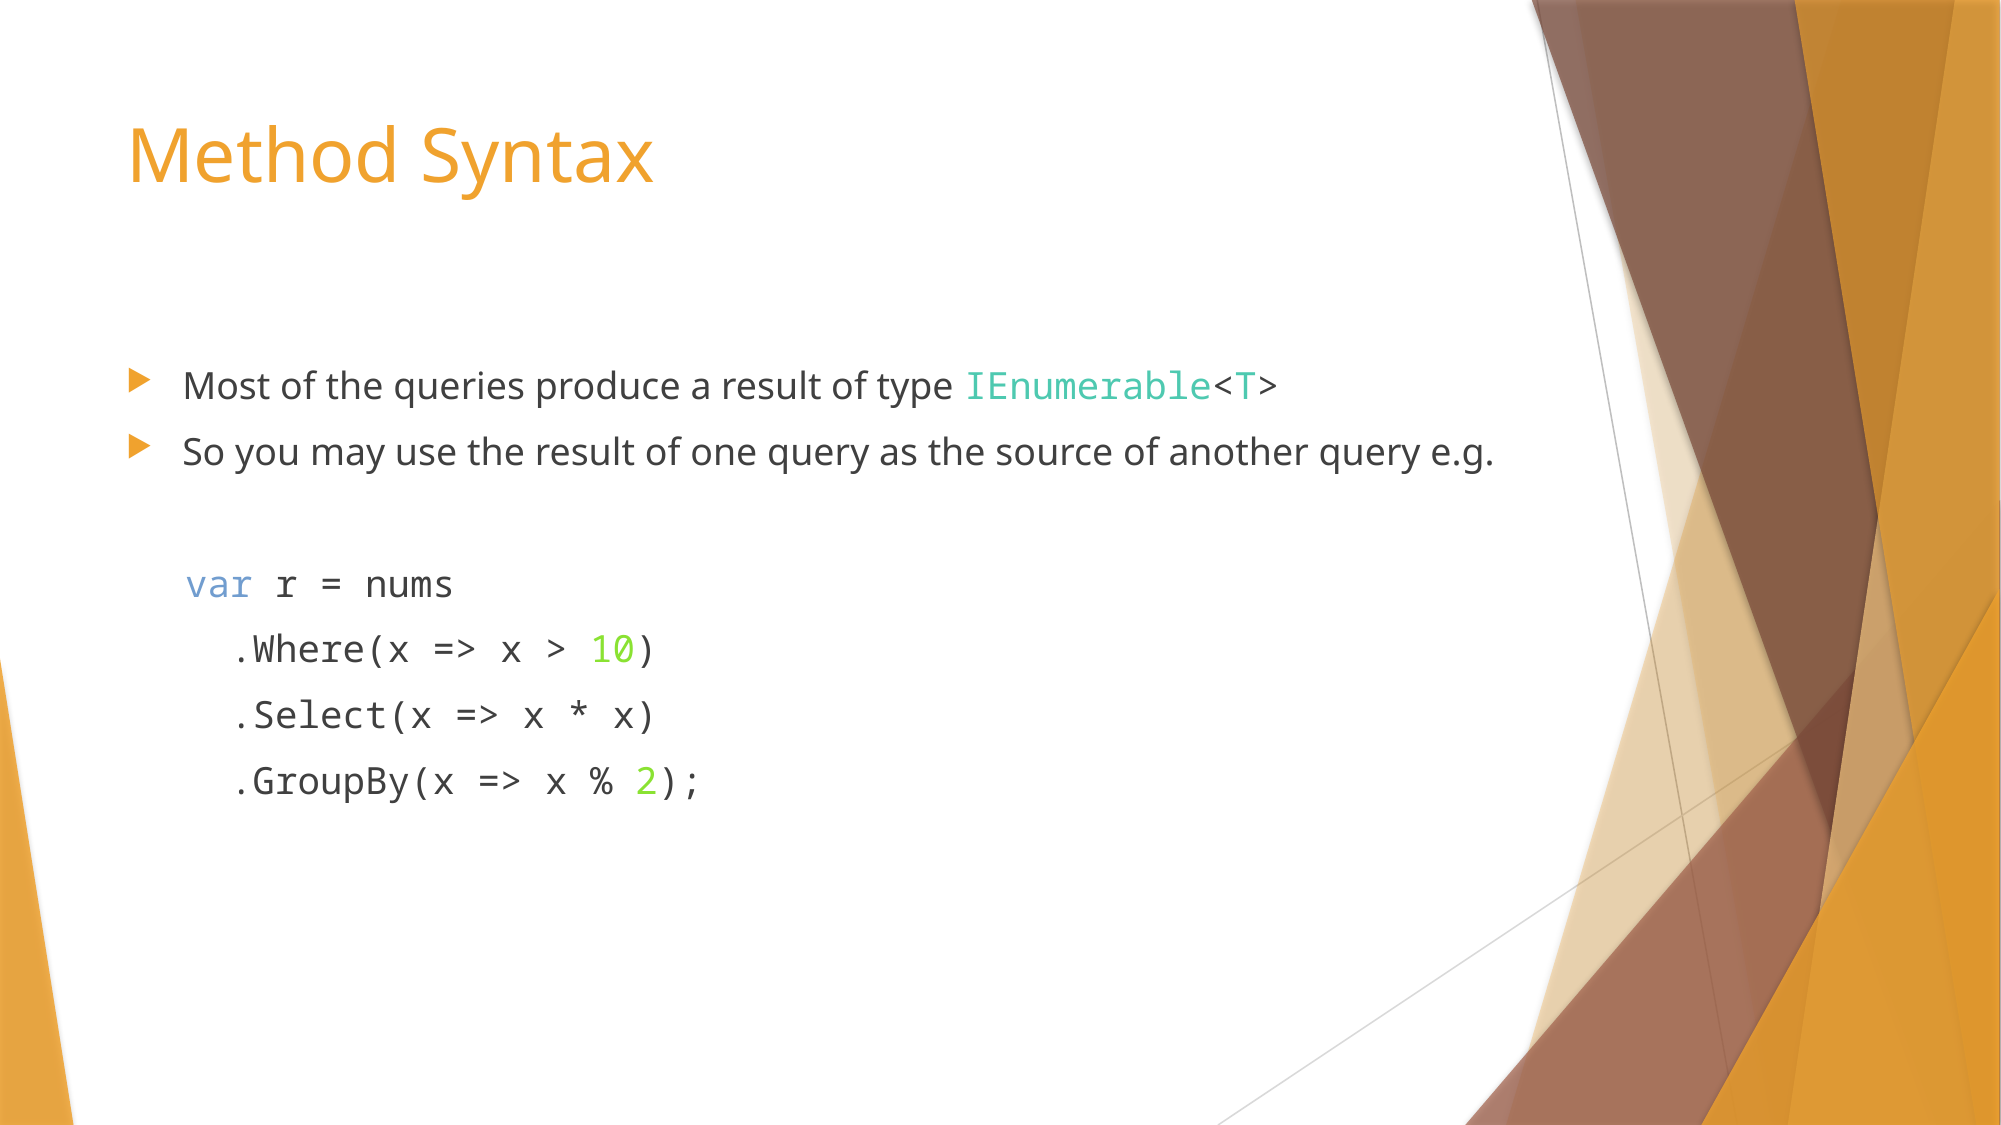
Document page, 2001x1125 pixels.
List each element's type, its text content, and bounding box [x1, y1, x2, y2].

title Method Syntax [111, 99, 1522, 317]
list Most of the queries produce a result of type IEnumerable<T> So you may use the result of one query as the source of another query e.g. var r = nums .Where(x => x > 10) .Select(x => x * x) .GroupBy(x => x % 2); [111, 354, 1522, 992]
